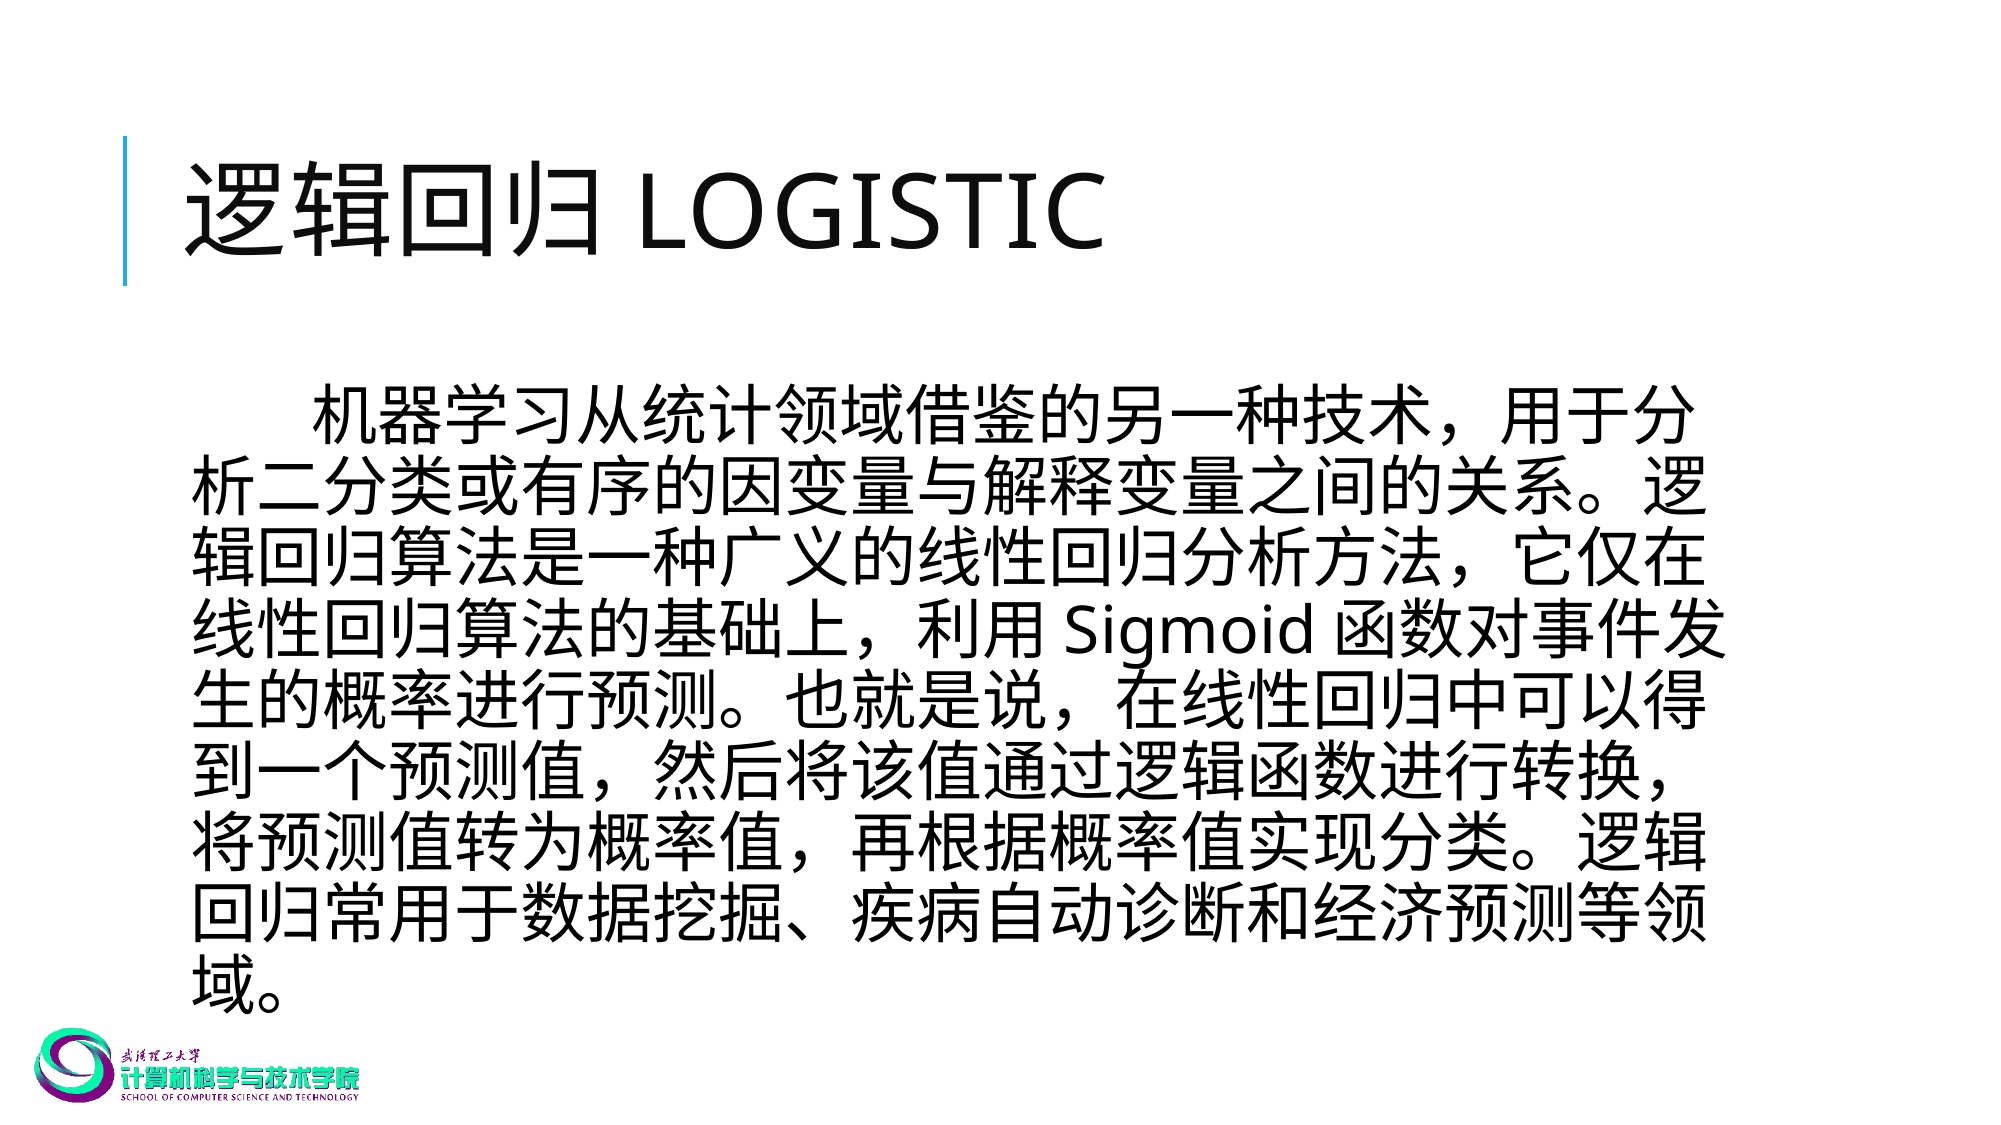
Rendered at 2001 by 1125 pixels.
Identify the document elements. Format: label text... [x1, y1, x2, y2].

title 逻辑回归Logistic [168, 96, 1763, 342]
list 机器学习从统计领域借鉴的另一种技术，用于分析二分类或有序的因变量与解释变量之间的关系。逻辑回归算法是一种广义的线性回归分析方法，它仅在线性回归算法的基础上，利用Sigmoid函数对事件发生的概率进行预测。也就是说，在线性回归中可以得到一个预测值，然后将该值通过逻辑函数进行转换，将预测值转为概率值，再根据概率值实现分类。逻辑回归常用于数据挖掘、疾病自动诊断和经济预测等领域。 [168, 375, 1763, 1035]
picture [0, 962, 397, 1125]
